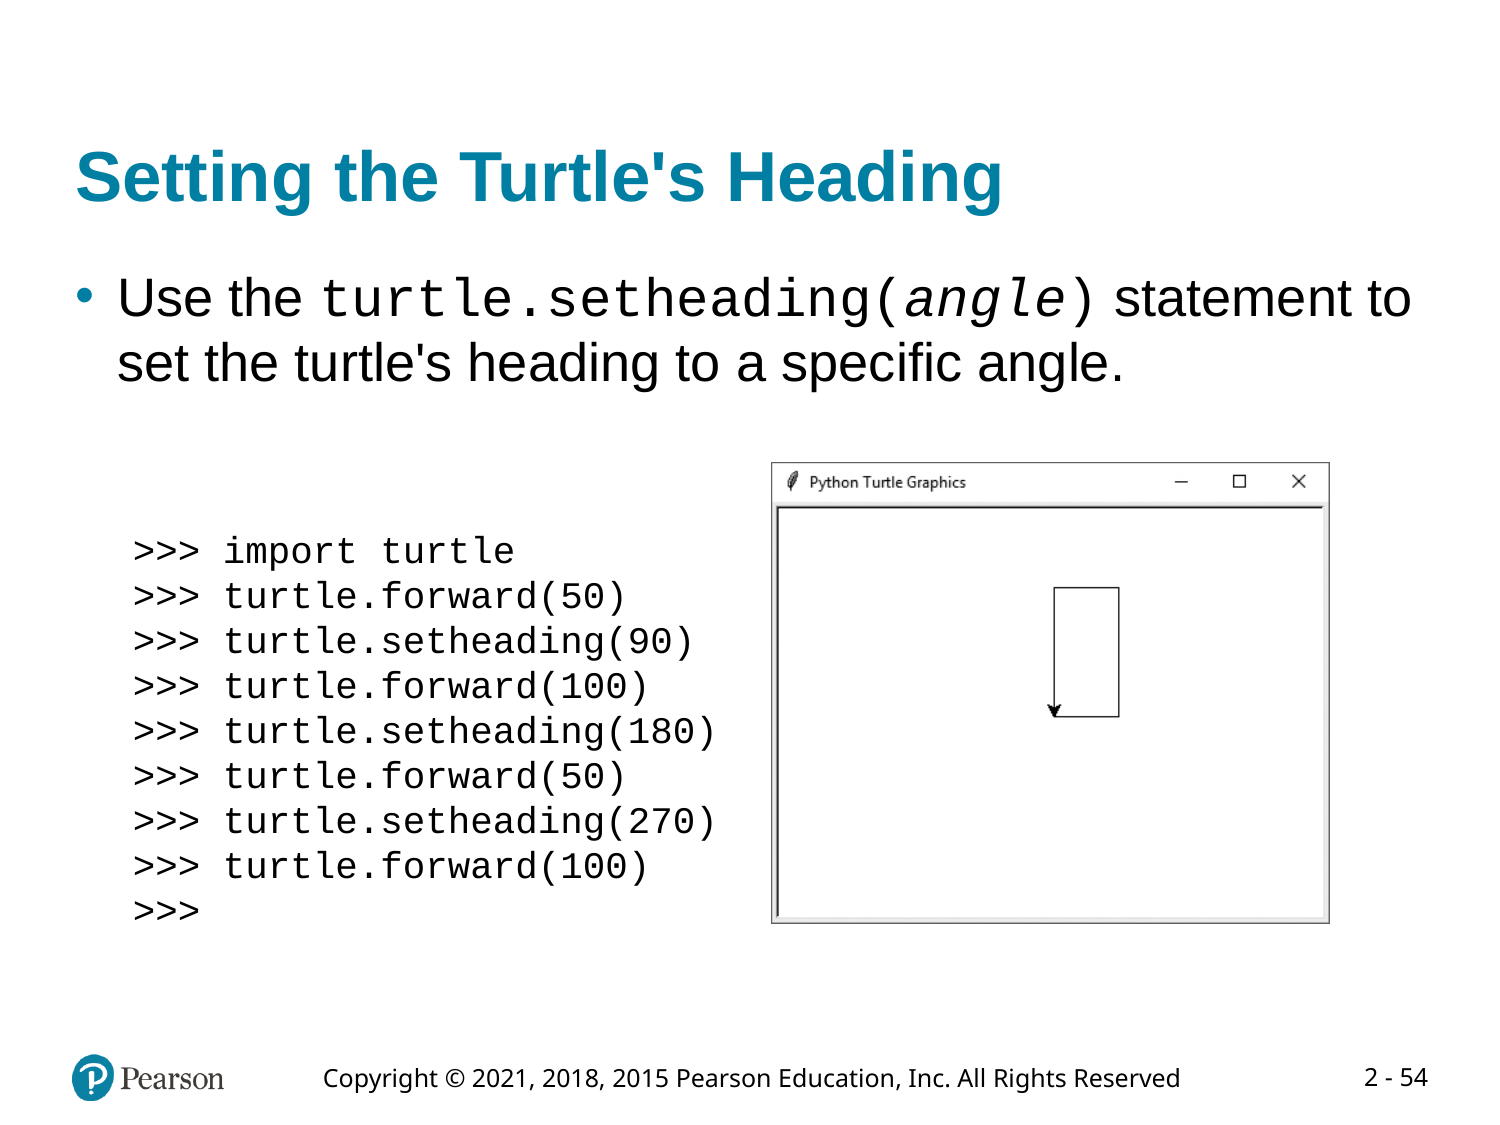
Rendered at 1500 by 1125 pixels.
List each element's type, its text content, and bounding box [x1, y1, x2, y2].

list Use the turtle.setheading(angle) statement to set the turtle's heading to a specific angle. [75, 262, 1425, 1005]
picture [72, 1054, 89, 1072]
picture [72, 1087, 83, 1101]
picture [99, 1054, 224, 1101]
text_box >>> import turtle >>> turtle.forward(50) >>> turtle.setheading(90) >>> turtle.forward(100) >>> turtle.setheading(180) >>> turtle.forward(50) >>> turtle.setheading(270) >>> turtle.forward(100) >>> [118, 518, 756, 939]
picture [81, 1064, 107, 1089]
title Setting the Turtle's Heading [75, 35, 1425, 216]
picture [771, 462, 1330, 924]
